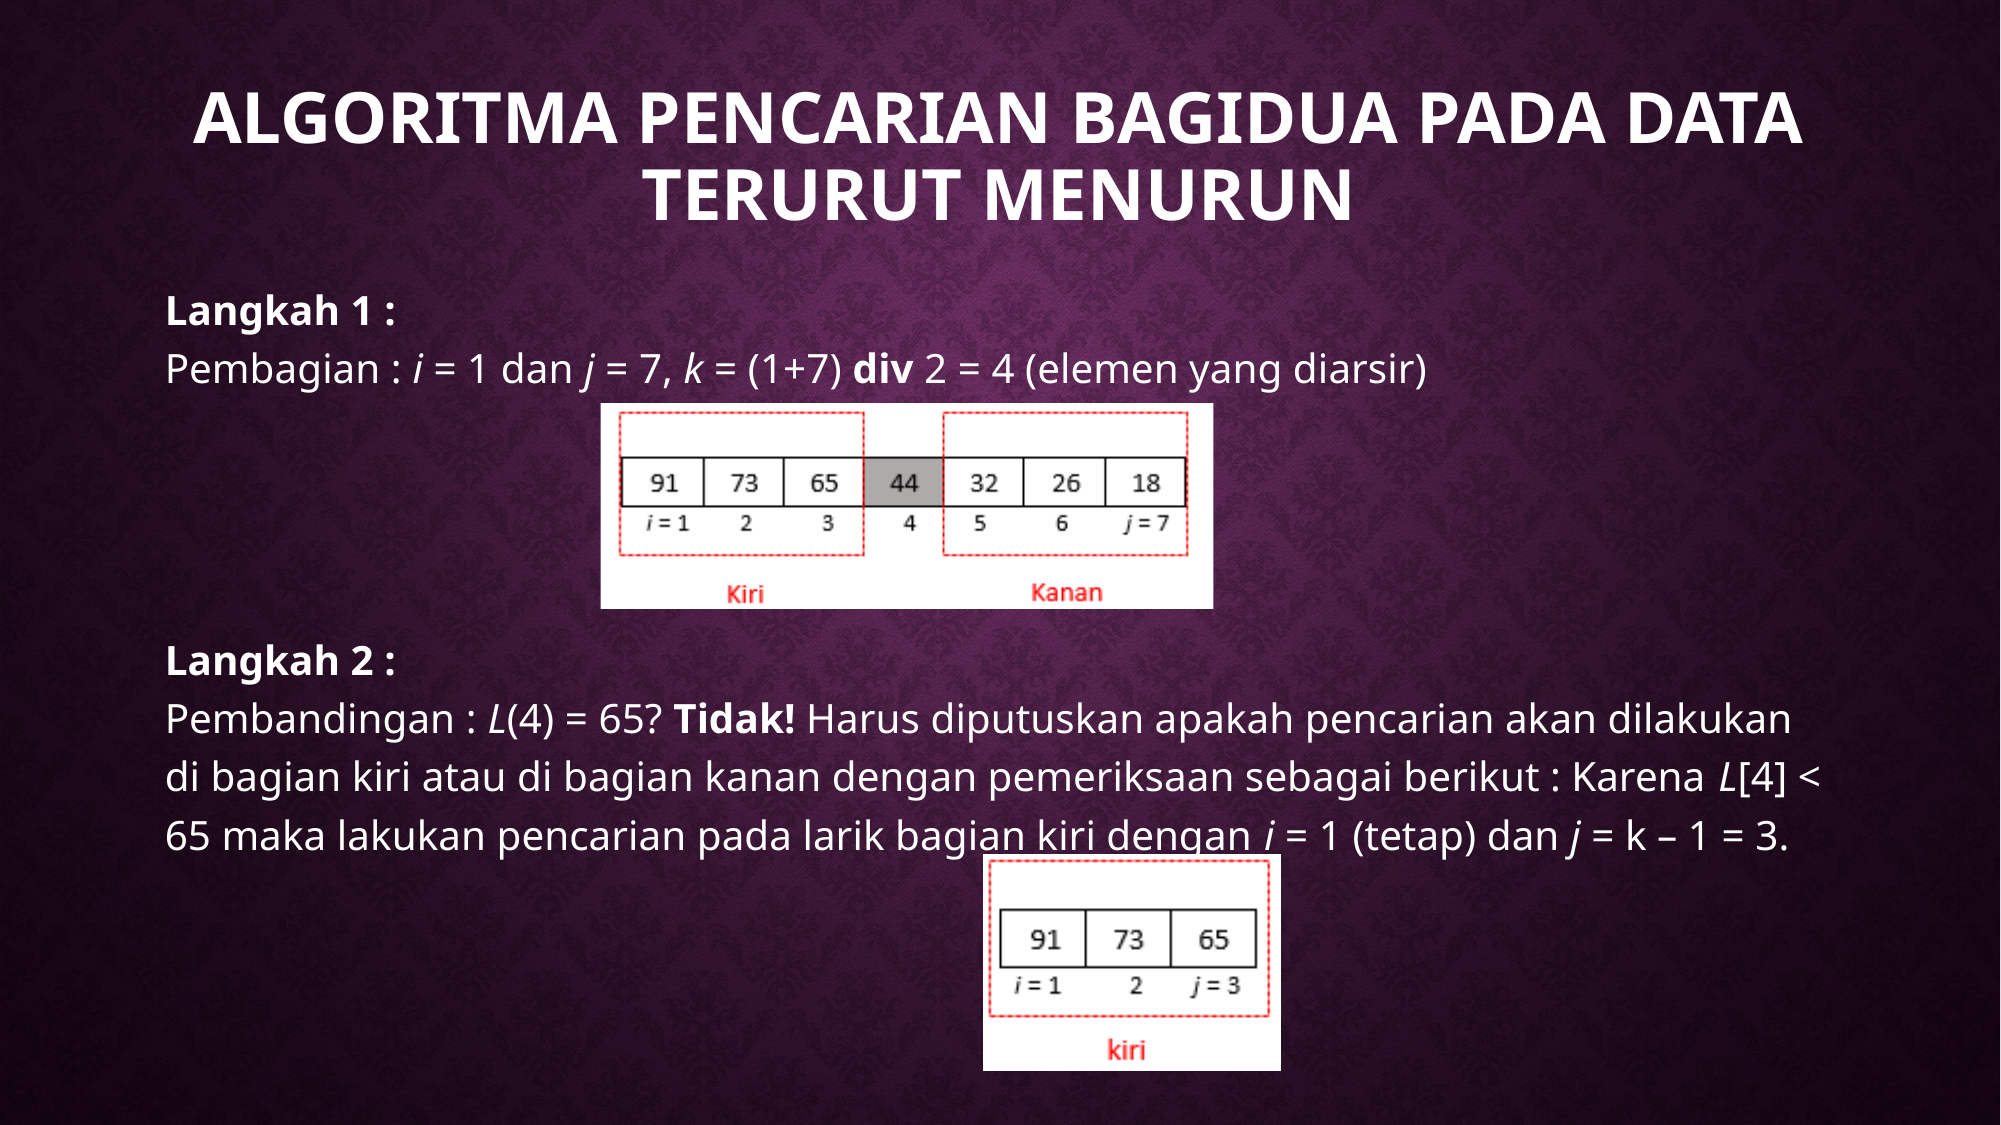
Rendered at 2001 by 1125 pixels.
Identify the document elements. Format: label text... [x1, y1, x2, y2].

picture [600, 403, 1214, 610]
list Langkah 1 : Pembagian : i = 1 dan j = 7, k = (1+7) div 2 = 4 (elemen yang diarsir) Langkah 2 : Pembandingan : L(4) = 65? Tidak! Harus diputuskan apakah pencarian akan dilakukan di bagian kiri atau di bagian kanan dengan pemeriksaan sebagai berikut : Karena L[4] < 65 maka lakukan pencarian pada larik bagian kiri dengan i = 1 (tetap) dan j = k – 1 = 3. [149, 267, 1849, 891]
title Algoritma Pencarian Bagidua pada Data Terurut Menurun [149, 50, 1849, 267]
picture [982, 854, 1281, 1072]
